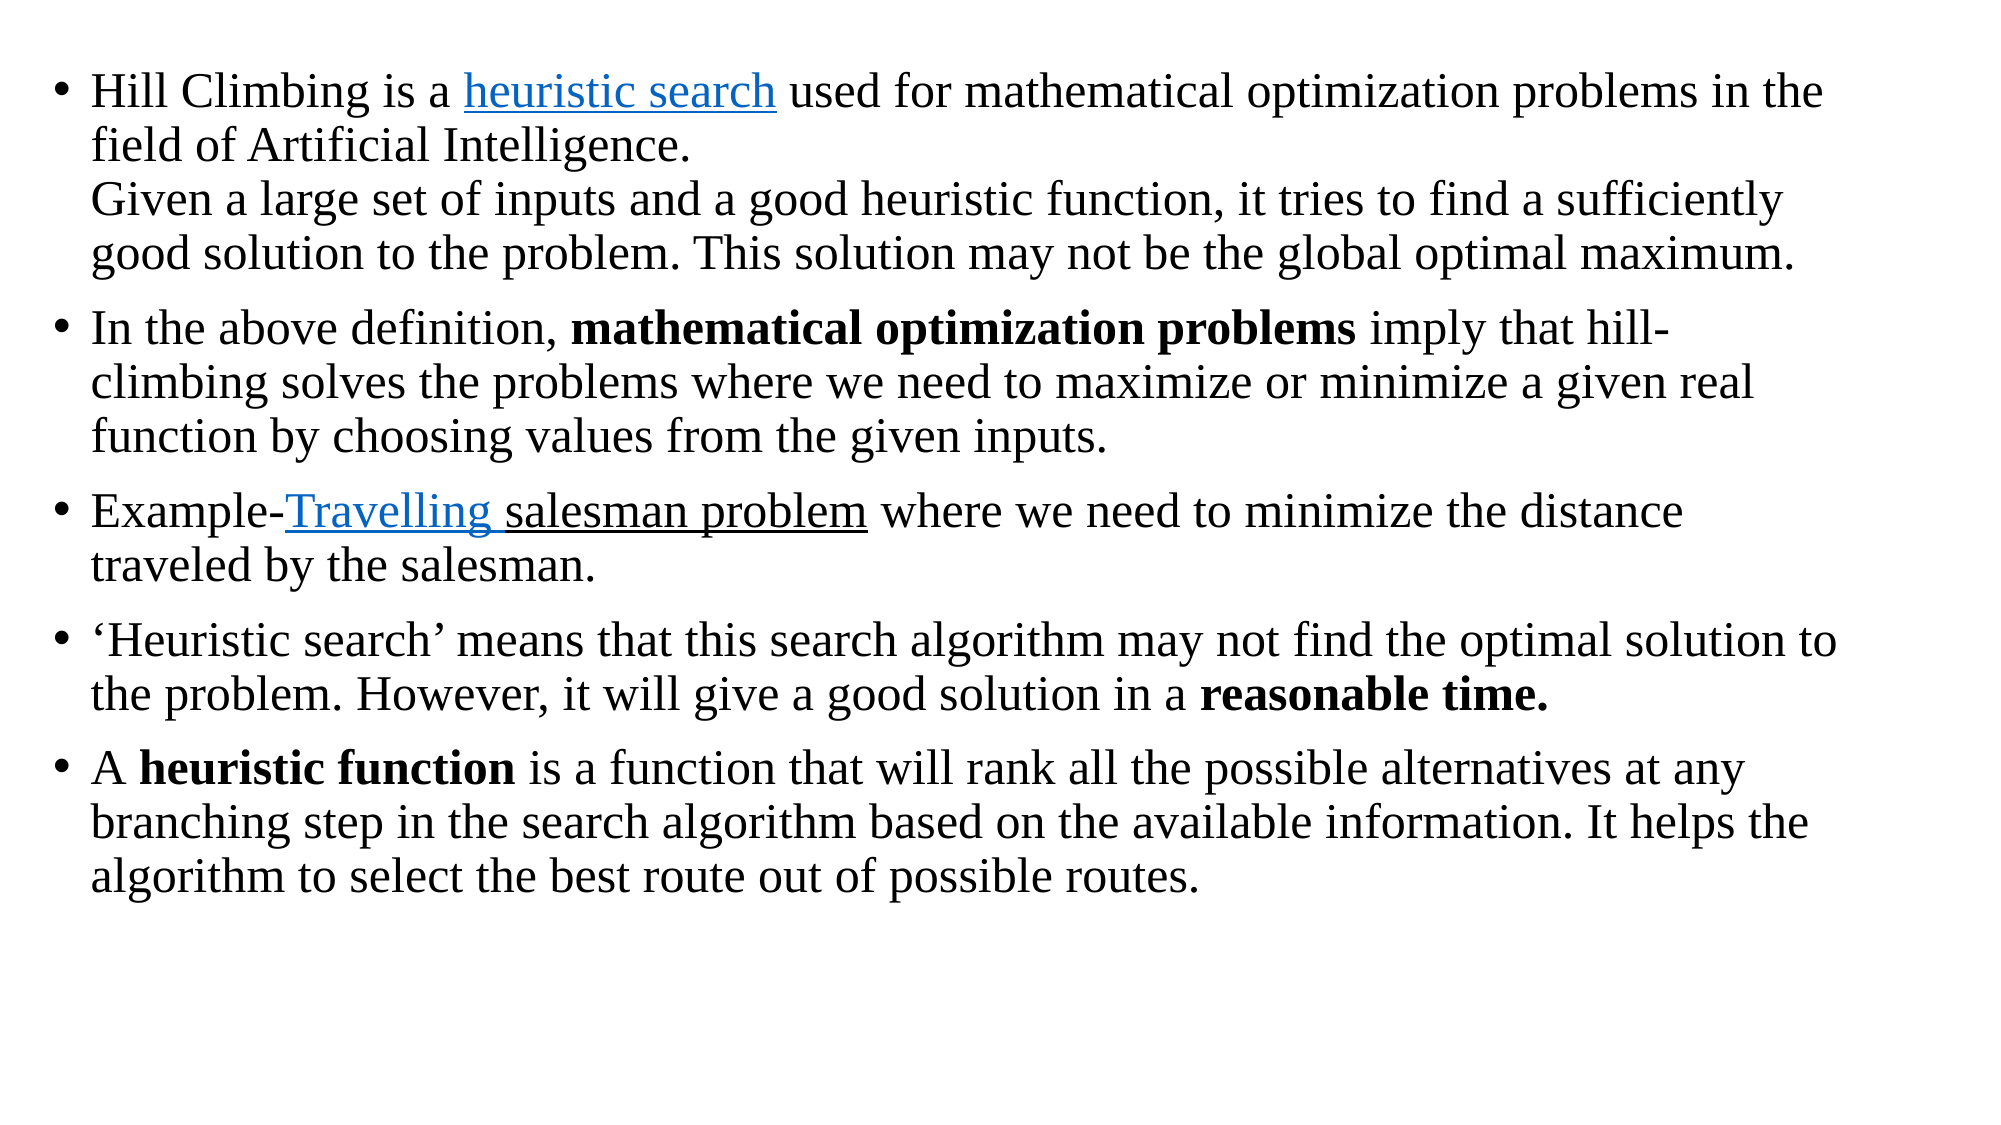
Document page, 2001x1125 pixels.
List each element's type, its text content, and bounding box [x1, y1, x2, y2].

list Hill Climbing is a heuristic search used for mathematical optimization problems in the field of Artificial Intelligence. Given a large set of inputs and a good heuristic function, it tries to find a sufficiently good solution to the problem. This solution may not be the global optimal maximum. In the above definition, mathematical optimization problems imply that hill-climbing solves the problems where we need to maximize or minimize a given real function by choosing values from the given inputs. Example-Travelling salesman problem where we need to minimize the distance traveled by the salesman. ‘Heuristic search’ means that this search algorithm may not find the optimal solution to the problem. However, it will give a good solution in a reasonable time. A heuristic function is a function that will rank all the possible alternatives at any branching step in the search algorithm based on the available information. It helps the algorithm to select the best route out of possible routes. [38, 57, 1863, 1014]
